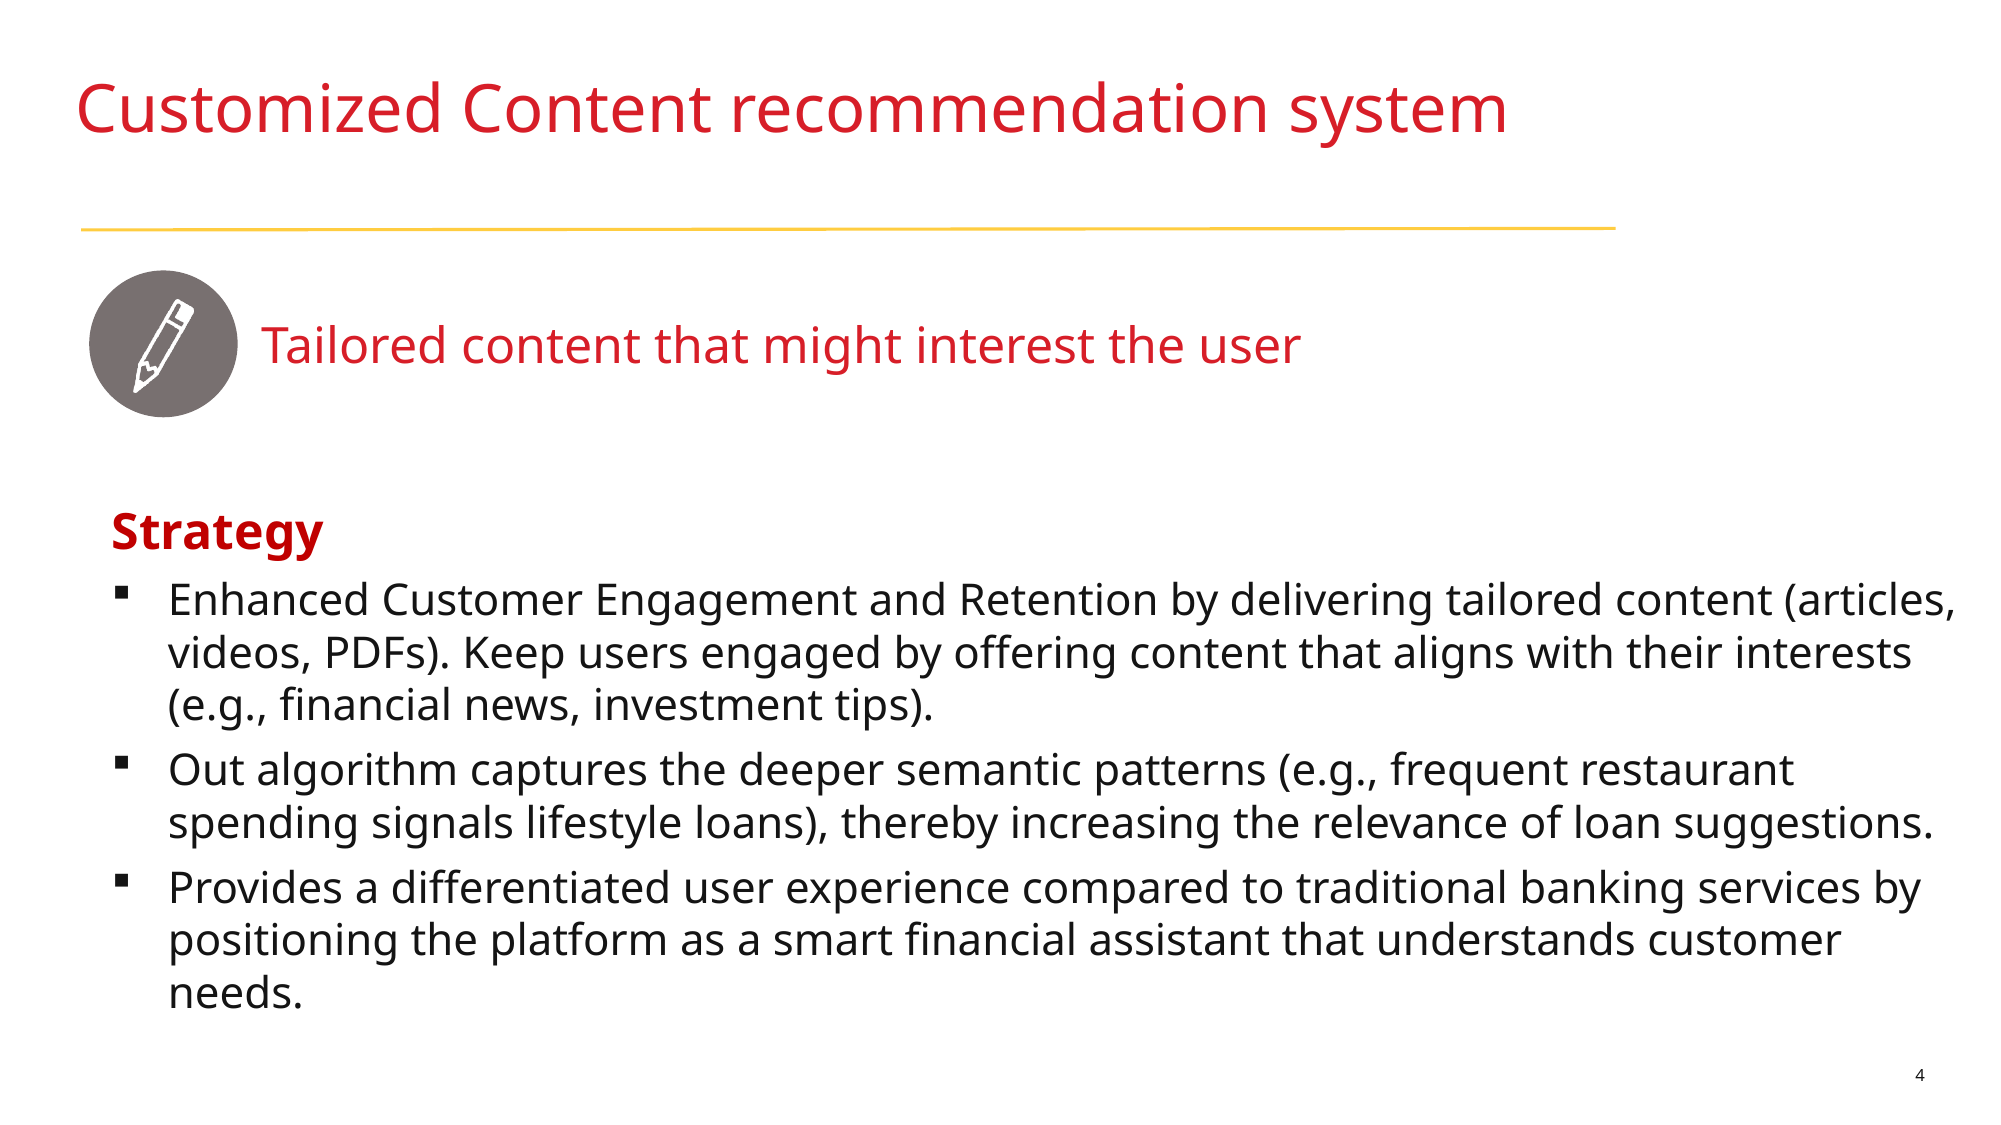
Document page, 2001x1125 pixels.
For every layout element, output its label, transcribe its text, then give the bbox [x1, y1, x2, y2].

text_box Tailored content that might interest the user [255, 299, 1738, 388]
text_box Strategy Enhanced Customer Engagement and Retention by delivering tailored content (articles, videos, PDFs). Keep users engaged by offering content that aligns with their interests (e.g., financial news, investment tips). Out algorithm captures the deeper semantic patterns (e.g., frequent restaurant spending signals lifestyle loans), thereby increasing the relevance of loan suggestions. Provides a differentiated user experience compared to traditional banking services by positioning the platform as a smart financial assistant that understands customer needs. [111, 499, 1968, 976]
text_box [88, 269, 239, 419]
picture [132, 299, 195, 394]
slide_number 4 [1850, 1050, 1925, 1088]
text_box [82, 227, 1615, 231]
title Customized Content recommendation system [75, 75, 1925, 225]
